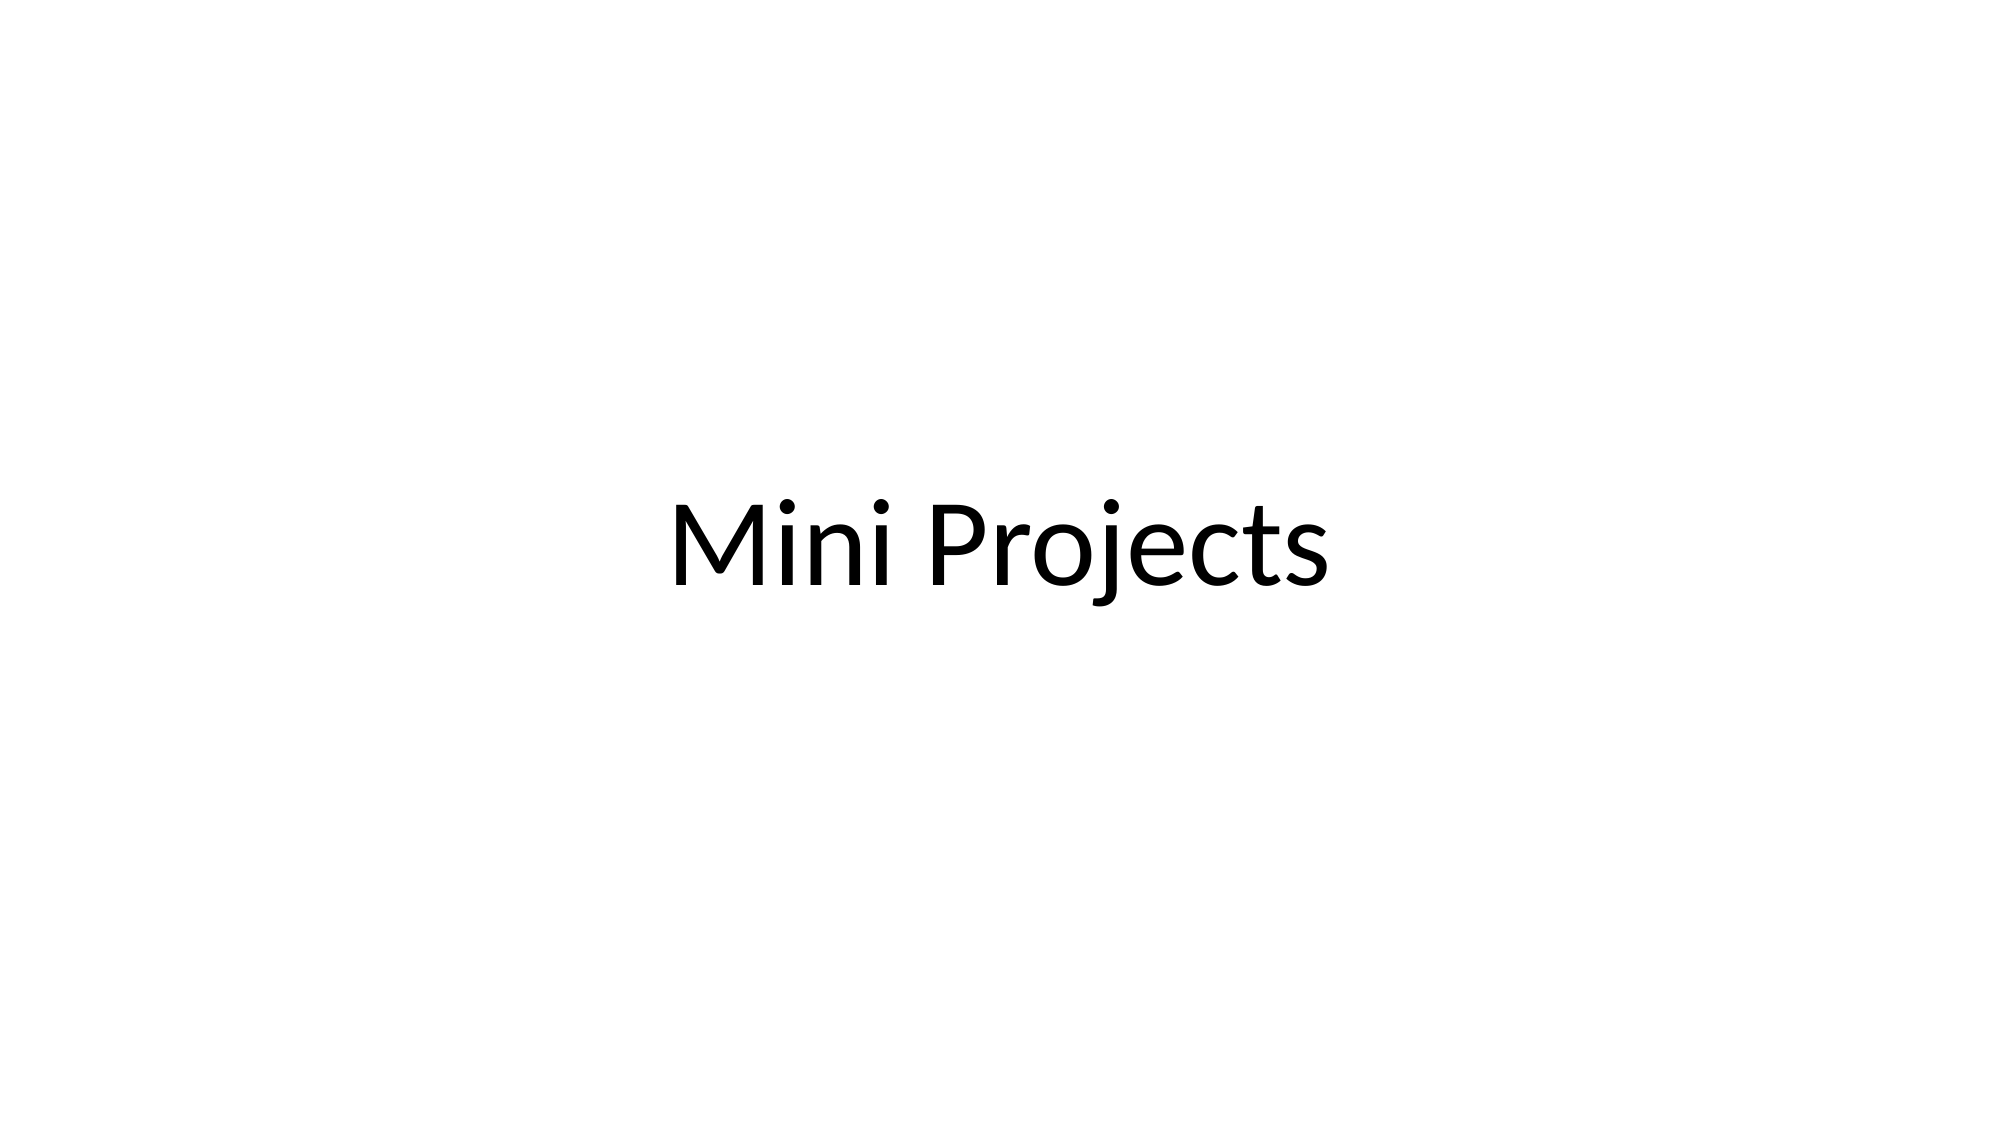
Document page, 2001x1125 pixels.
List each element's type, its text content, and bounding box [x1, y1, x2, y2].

list Mini Projects [137, 299, 1863, 1014]
